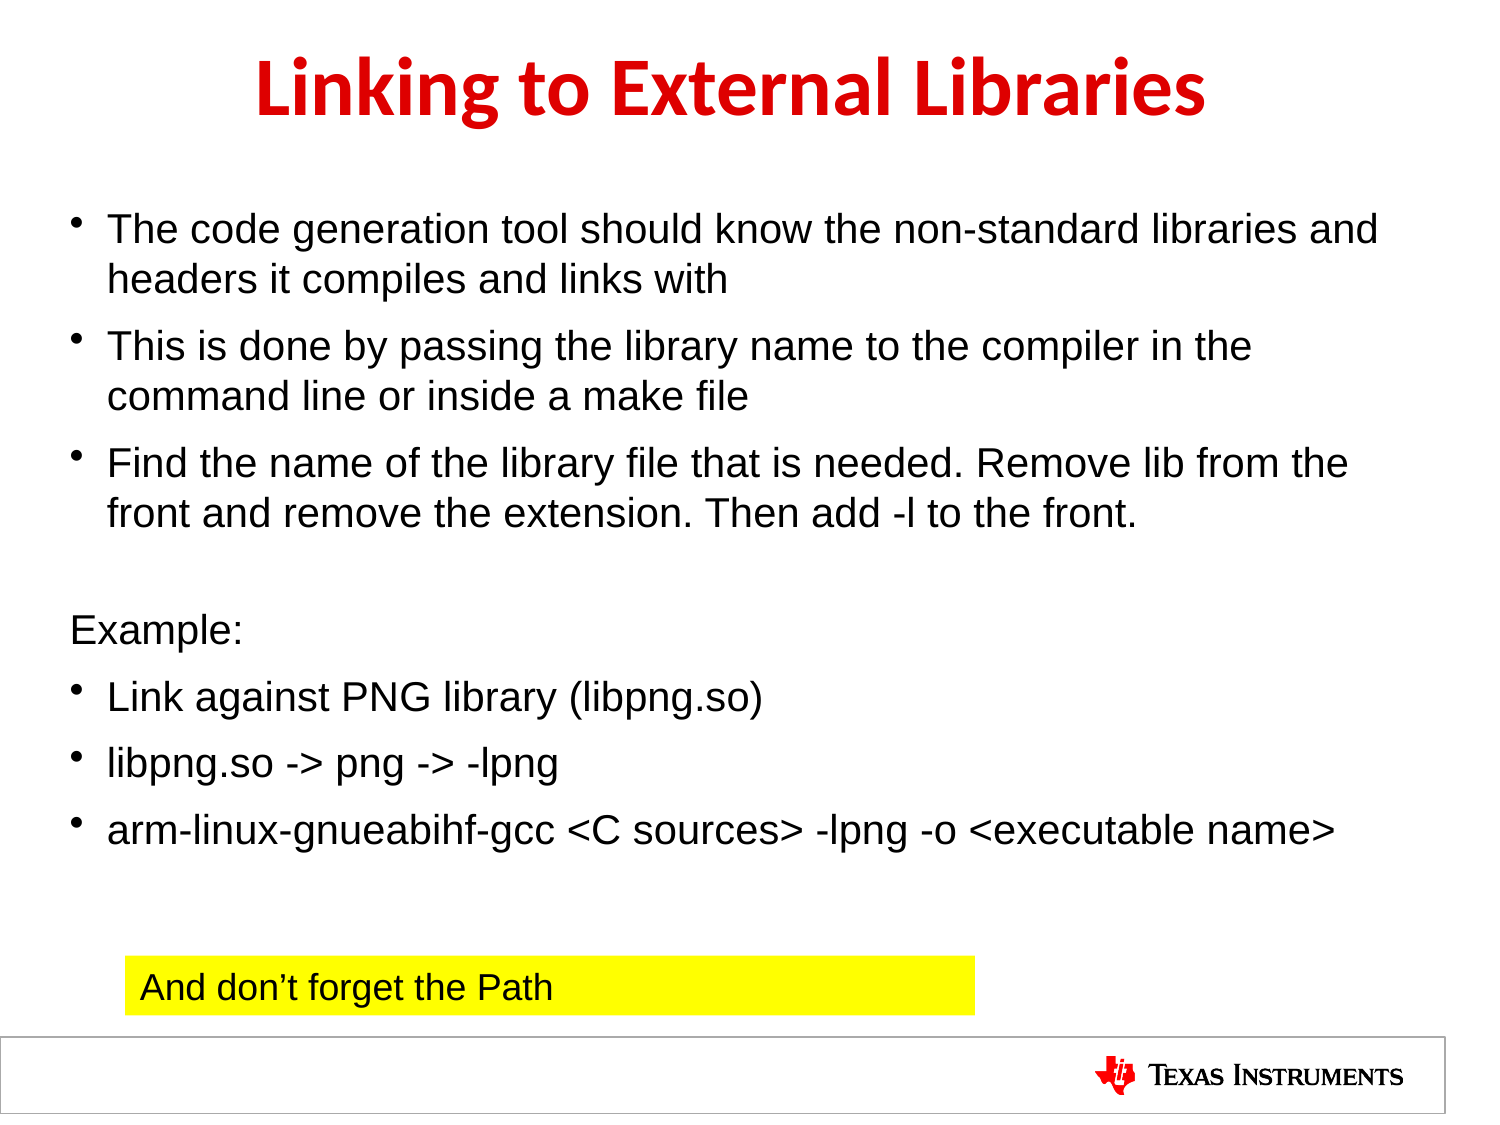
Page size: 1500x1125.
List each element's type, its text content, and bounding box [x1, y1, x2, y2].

list The code generation tool should know the non-standard libraries and headers it compiles and links with This is done by passing the library name to the compiler in the command line or inside a make file Find the name of the library file that is needed. Remove lib from the front and remove the extension. Then add -l to the front. Example: Link against PNG library (libpng.so) libpng.so -> png -> -lpng arm-linux-gnueabihf-gcc <C sources> -lpng -o <executable name> [54, 194, 1444, 926]
picture [1095, 1056, 1403, 1095]
title Linking to External Libraries [37, 23, 1426, 158]
text_box And don’t forget the Path [125, 955, 975, 1016]
